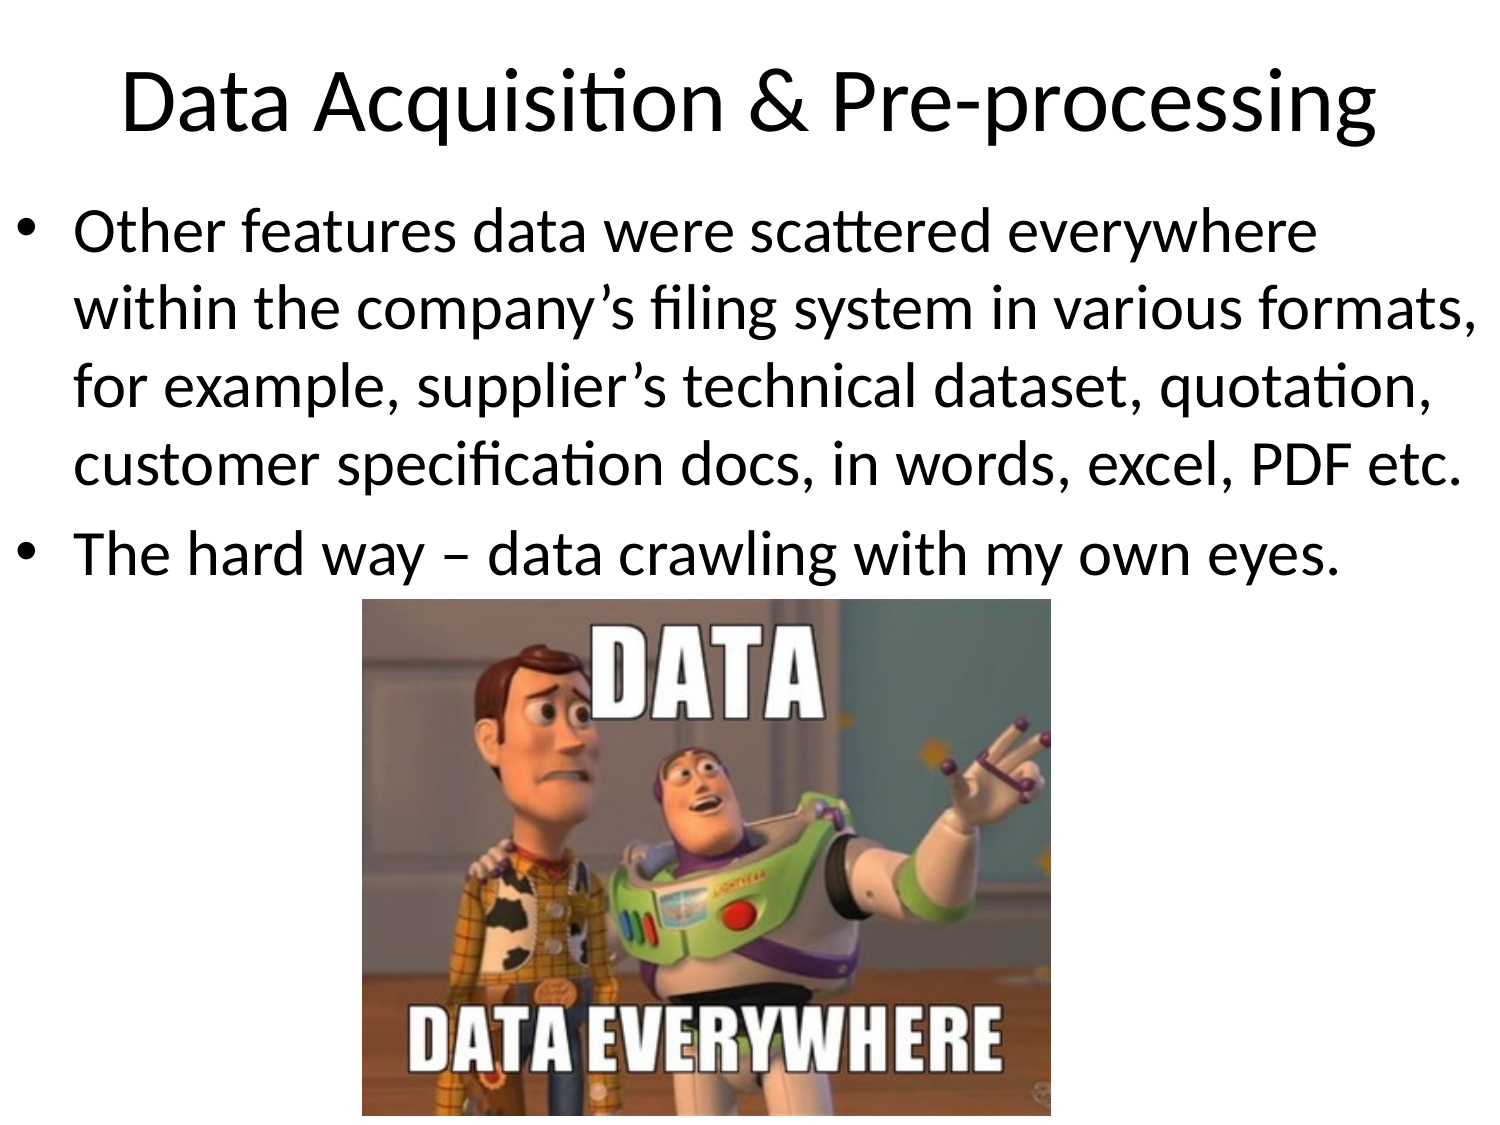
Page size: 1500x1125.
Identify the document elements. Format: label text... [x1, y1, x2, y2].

title Data Acquisition & Pre-processing [0, 0, 1500, 179]
list Other features data were scattered everywhere within the company’s filing system in various formats, for example, supplier’s technical dataset, quotation, customer specification docs, in words, excel, PDF etc. The hard way – data crawling with my own eyes. [0, 179, 1500, 600]
picture [362, 599, 1051, 1117]
